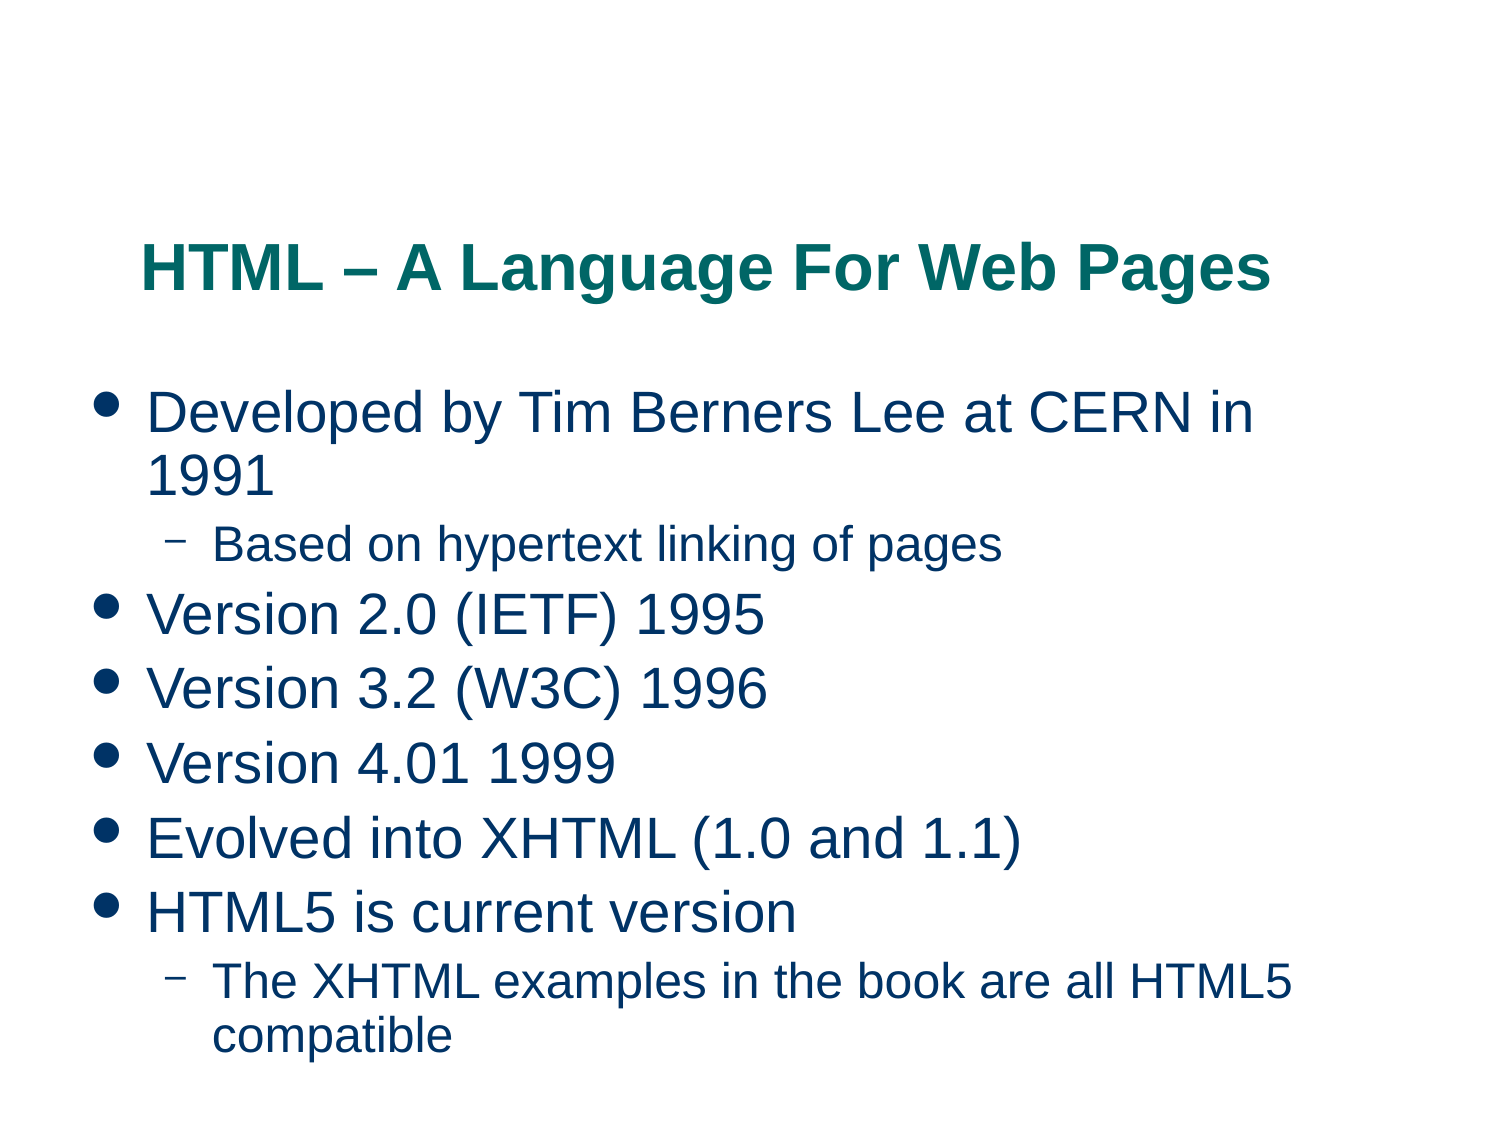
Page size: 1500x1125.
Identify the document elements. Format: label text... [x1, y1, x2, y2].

list Developed by Tim Berners Lee at CERN in 1991 Based on hypertext linking of pages Version 2.0 (IETF) 1995 Version 3.2 (W3C) 1996 Version 4.01 1999 Evolved into XHTML (1.0 and 1.1) HTML5 is current version The XHTML examples in the book are all HTML5 compatible [75, 375, 1337, 986]
title HTML – A Language For Web Pages [125, 125, 1425, 313]
